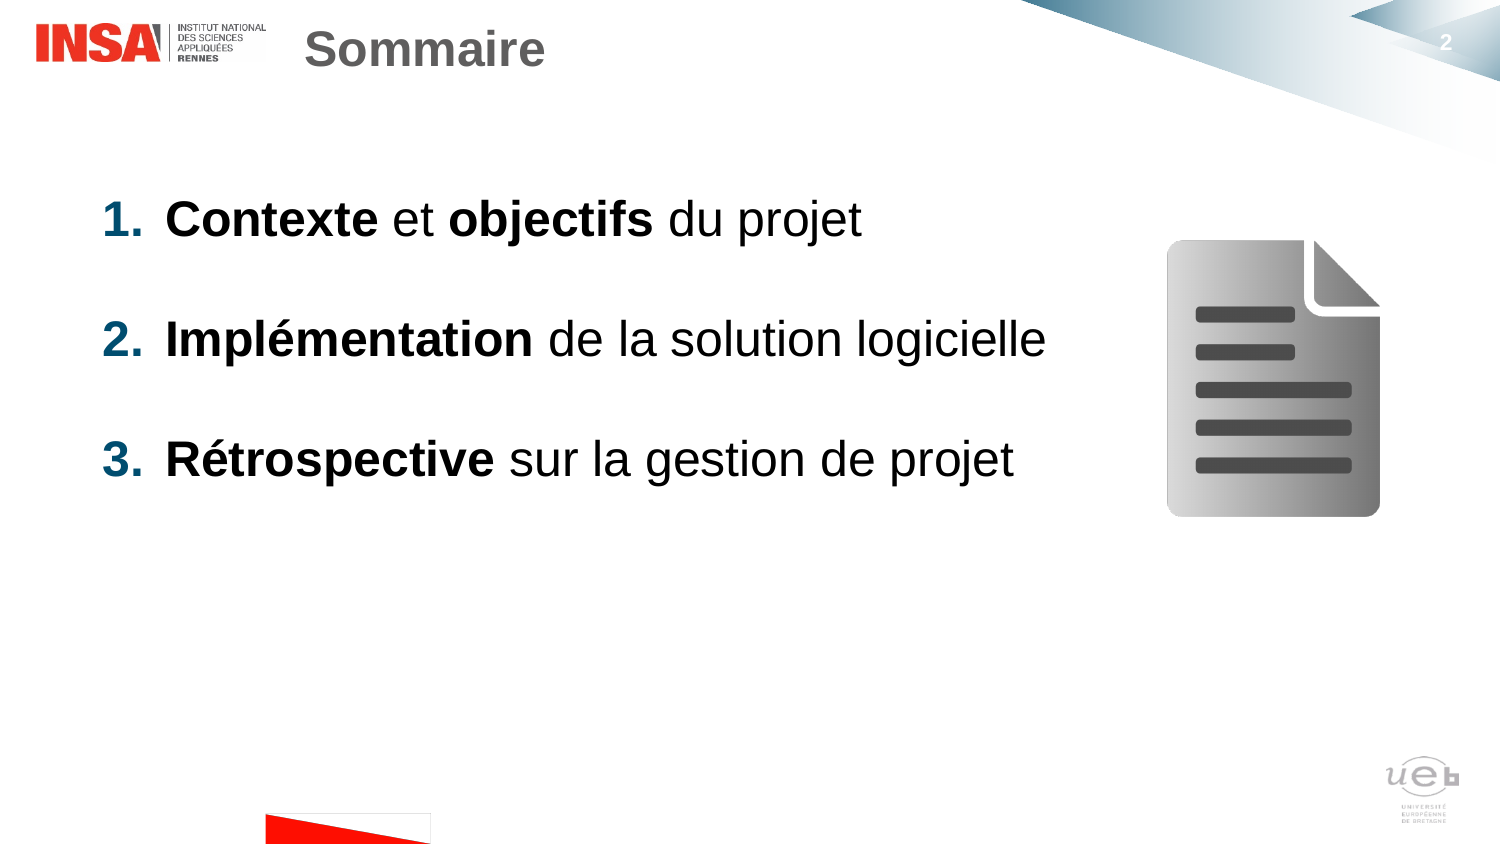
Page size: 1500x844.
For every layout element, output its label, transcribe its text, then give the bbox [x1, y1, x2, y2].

picture [1386, 756, 1459, 823]
picture [265, 813, 431, 844]
picture [1106, 211, 1441, 546]
title Sommaire [289, 11, 1350, 82]
list Contexte et objectifs du projet Implémentation de la solution logicielle Rétrospective sur la gestion de projet [75, 111, 1090, 794]
picture [36, 23, 266, 62]
